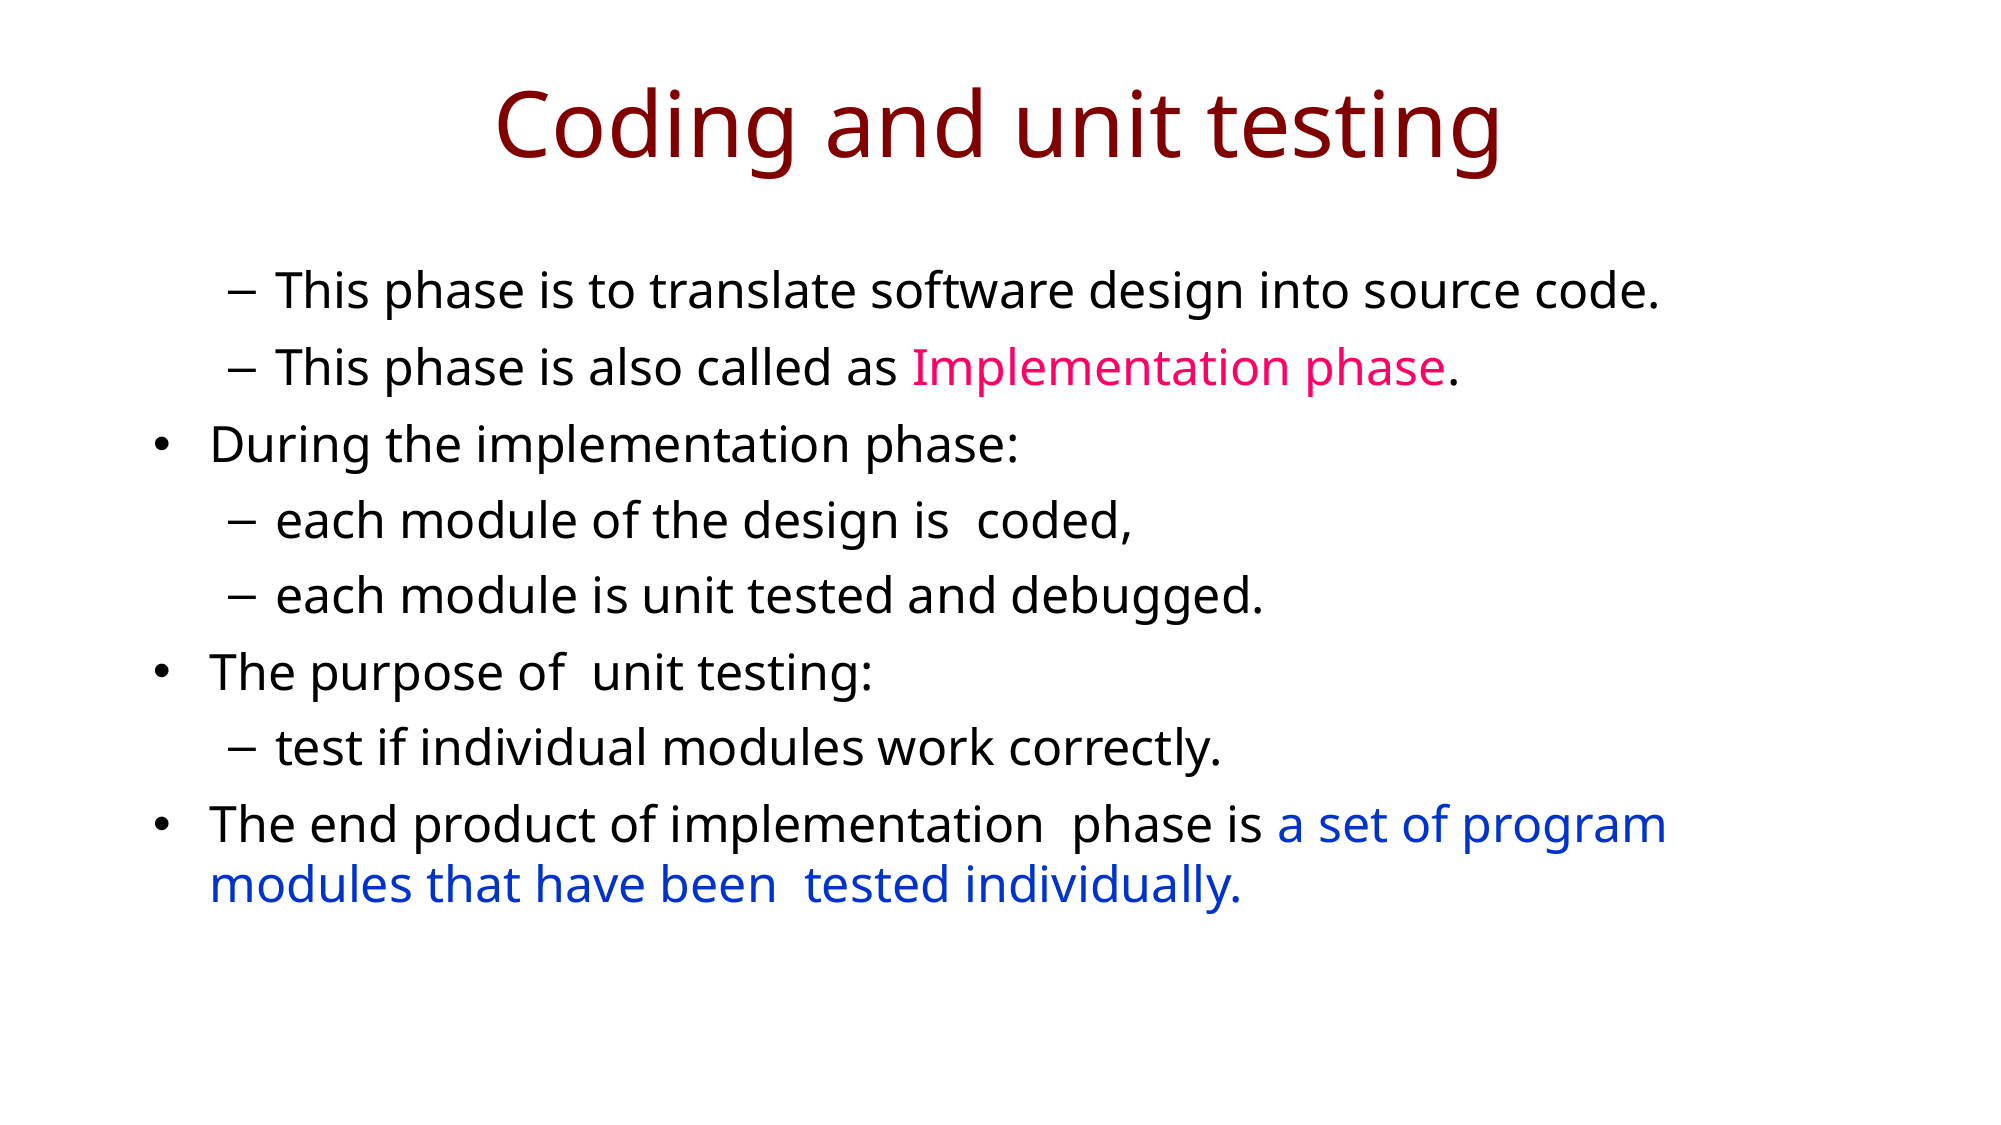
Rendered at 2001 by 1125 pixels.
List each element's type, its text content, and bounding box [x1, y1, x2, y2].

list This phase is to translate software design into source code. This phase is also called as Implementation phase. During the implementation phase: each module of the design is coded, each module is unit tested and debugged. The purpose of unit testing: test if individual modules work correctly. The end product of implementation phase is a set of program modules that have been tested individually. [149, 250, 1850, 1048]
title Coding and unit testing [146, 27, 1853, 214]
